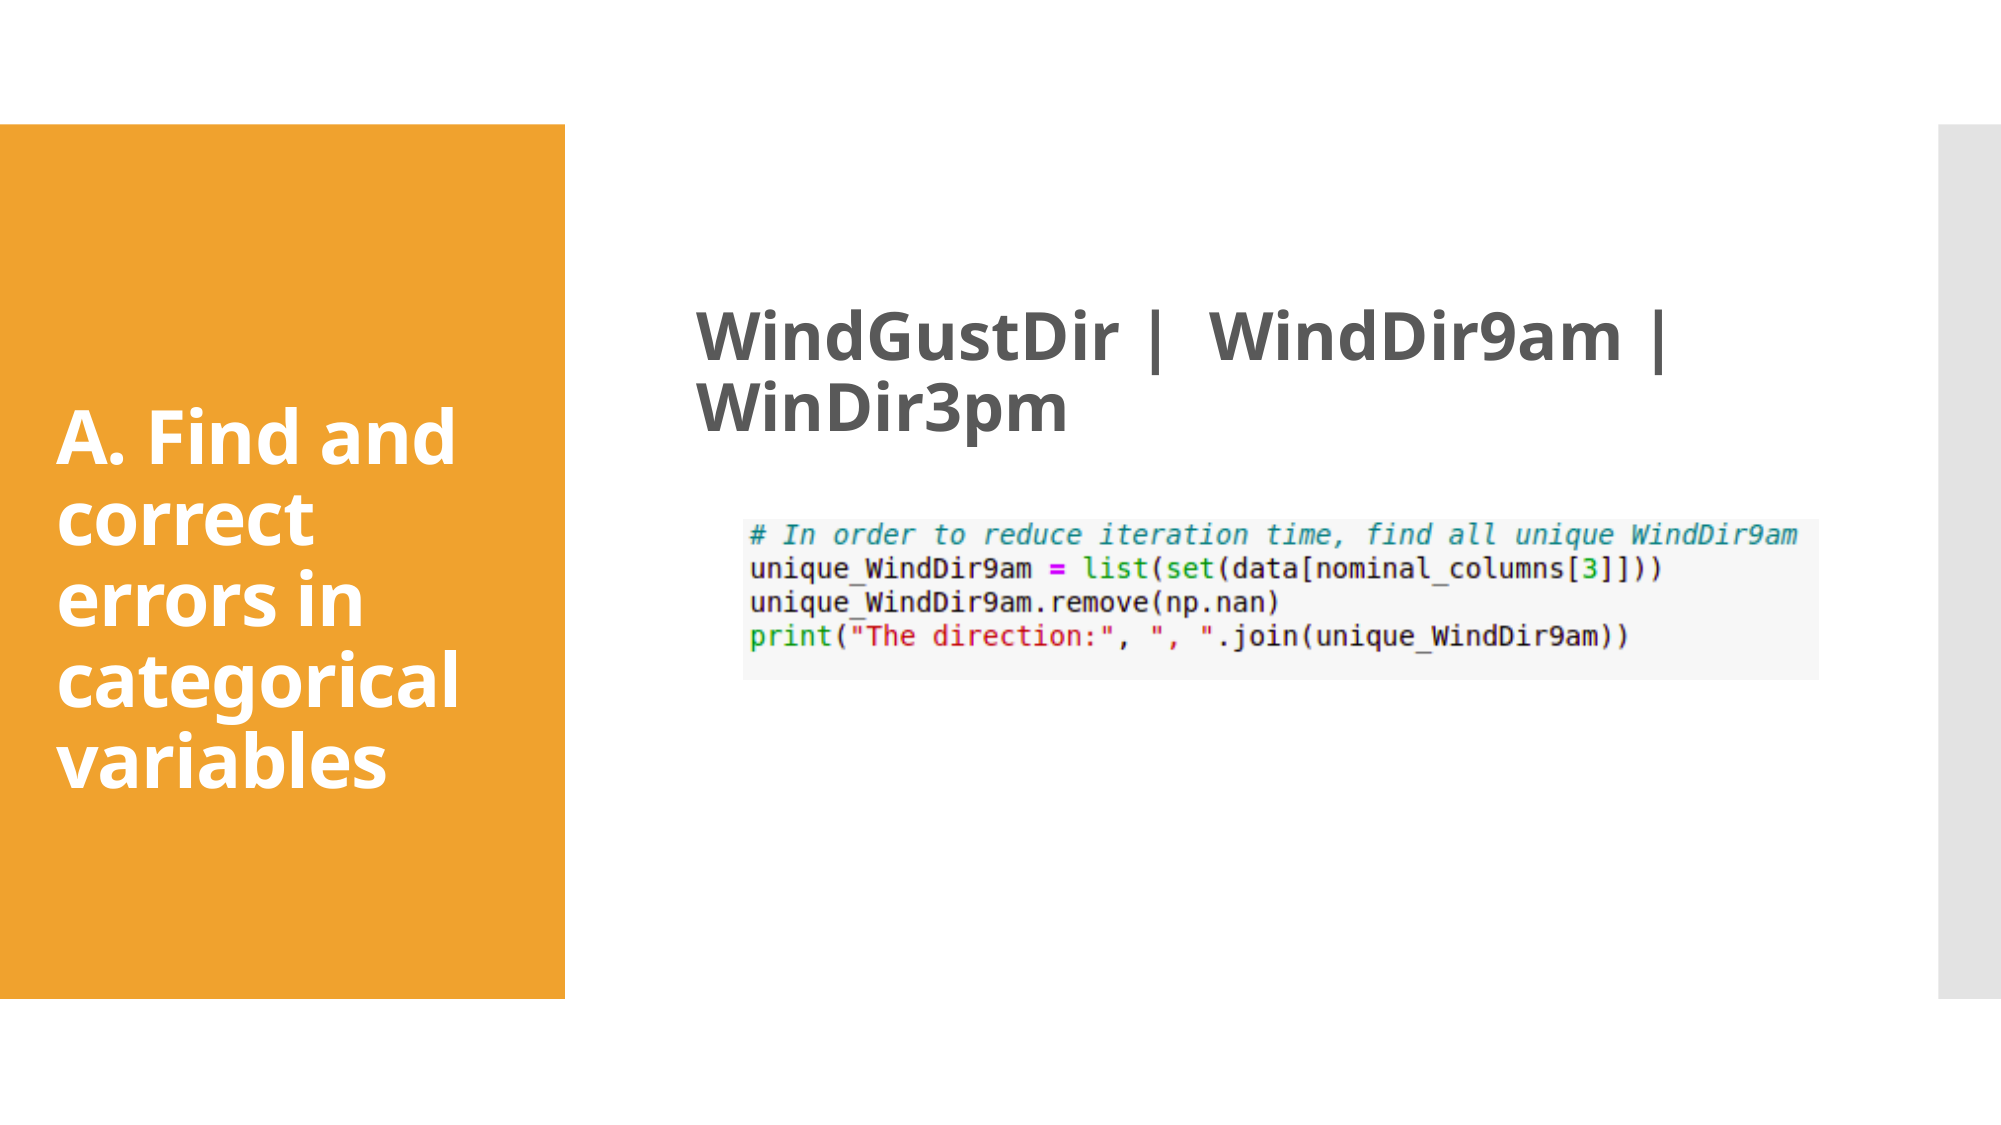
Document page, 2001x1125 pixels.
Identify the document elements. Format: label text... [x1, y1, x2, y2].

picture [743, 519, 1820, 680]
title A. Find and correct errors in categorical variables [41, 184, 525, 940]
list WindGustDir | WindDir9am | WinDir3pm [681, 88, 1956, 940]
